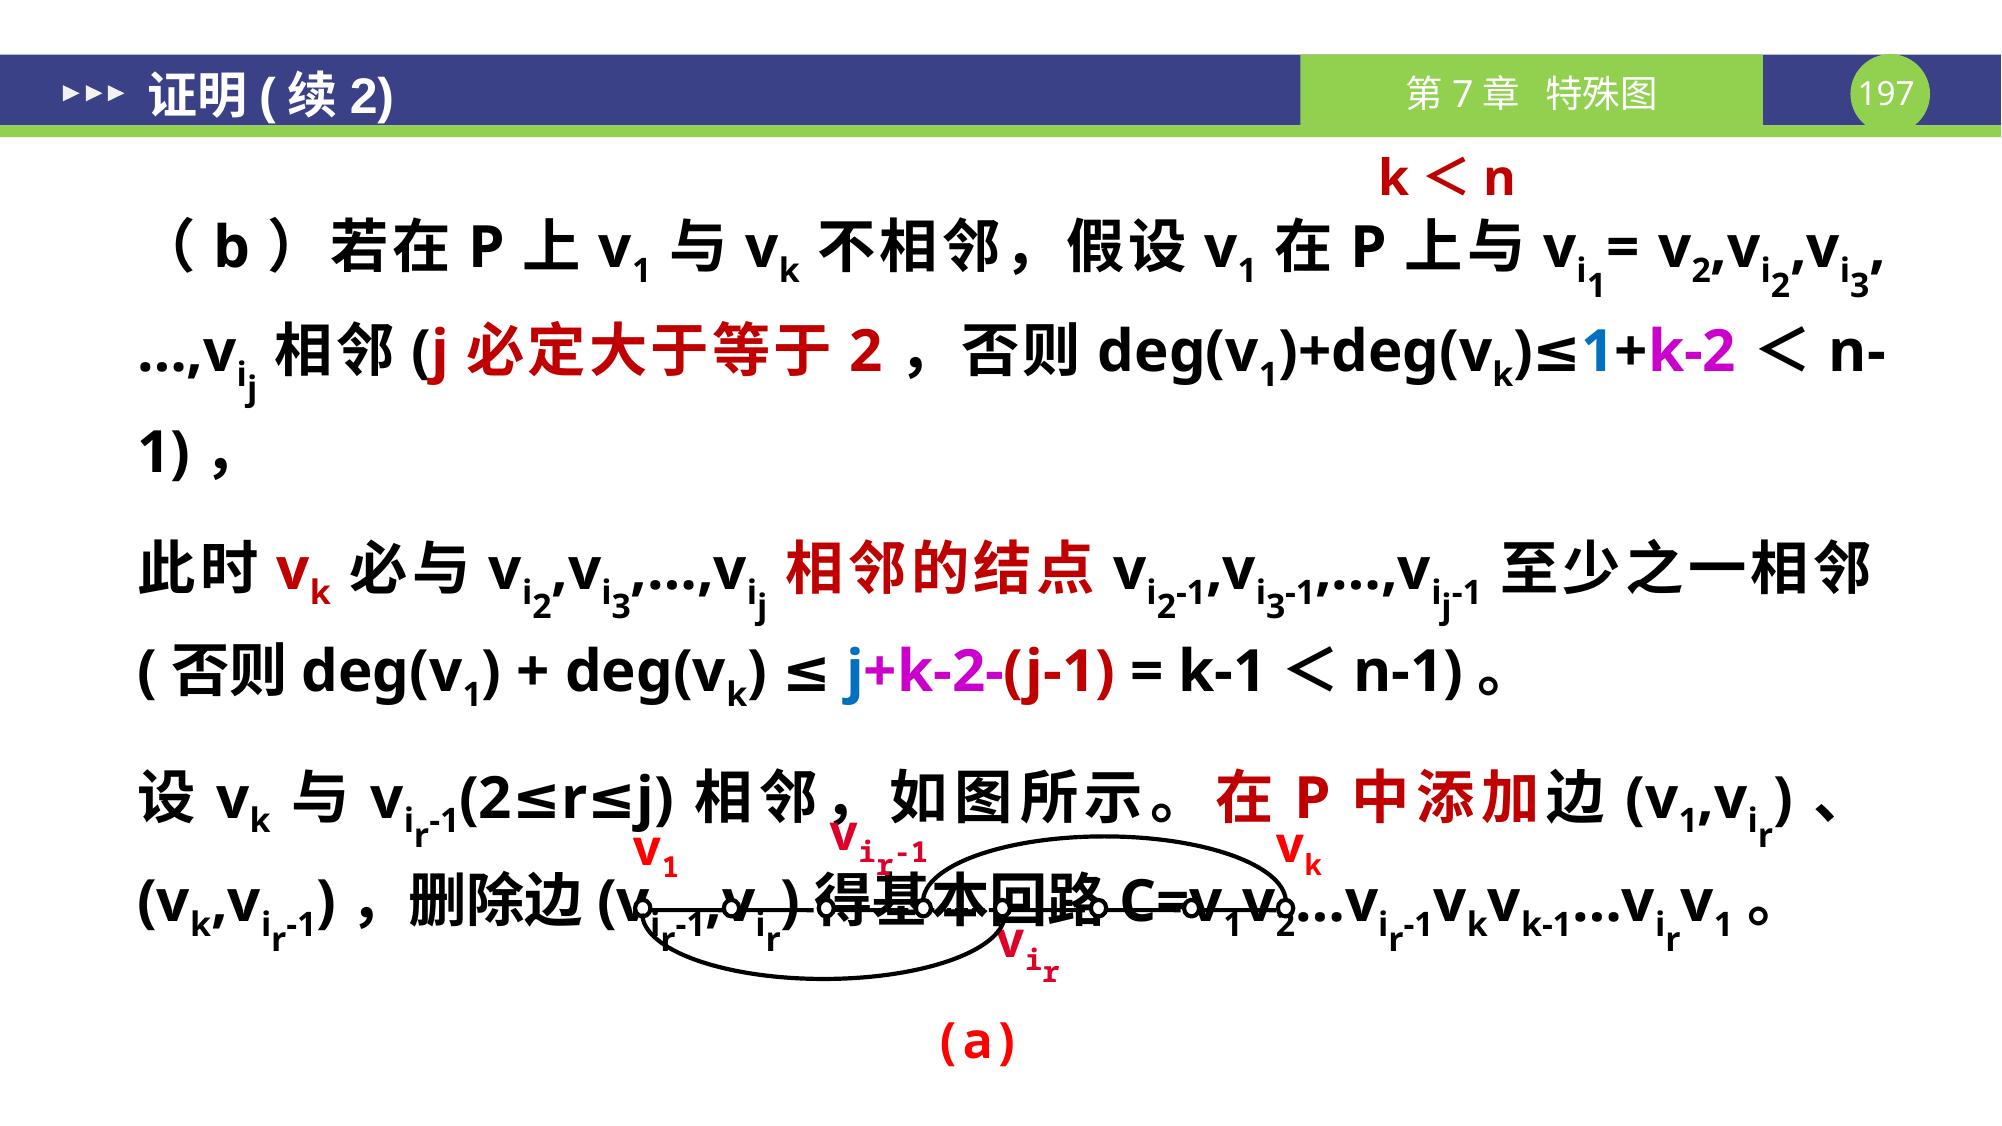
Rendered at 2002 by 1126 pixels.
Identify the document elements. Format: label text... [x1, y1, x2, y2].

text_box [625, 800, 1329, 1083]
title 证明(续2) [127, 57, 1003, 129]
text_box k＜n [1363, 137, 1531, 213]
text_box （b）若在P上v1与vk不相邻，假设v1在P上与vi1= v2,vi2,vi3,…,vij相邻(j必定大于等于2，否则deg(v1)+deg(vk)≤1+k-2＜n-1)， 此时vk必与vi2,vi3,…,vij相邻的结点vi2-1,vi3-1,…,vij-1至少之一相邻(否则deg(v1) + deg(vk) ≤ j+k-2-(j-1) = k-1＜n-1)。 设vk与vir-1(2≤r≤j)相邻，如图所示。在P中添加边(v1,vir)、(vk,vir-1)，删除边(vir-1,vir)得基本回路C=v1v2…vir-1vkvk-1…virv1。 [122, 192, 1901, 966]
